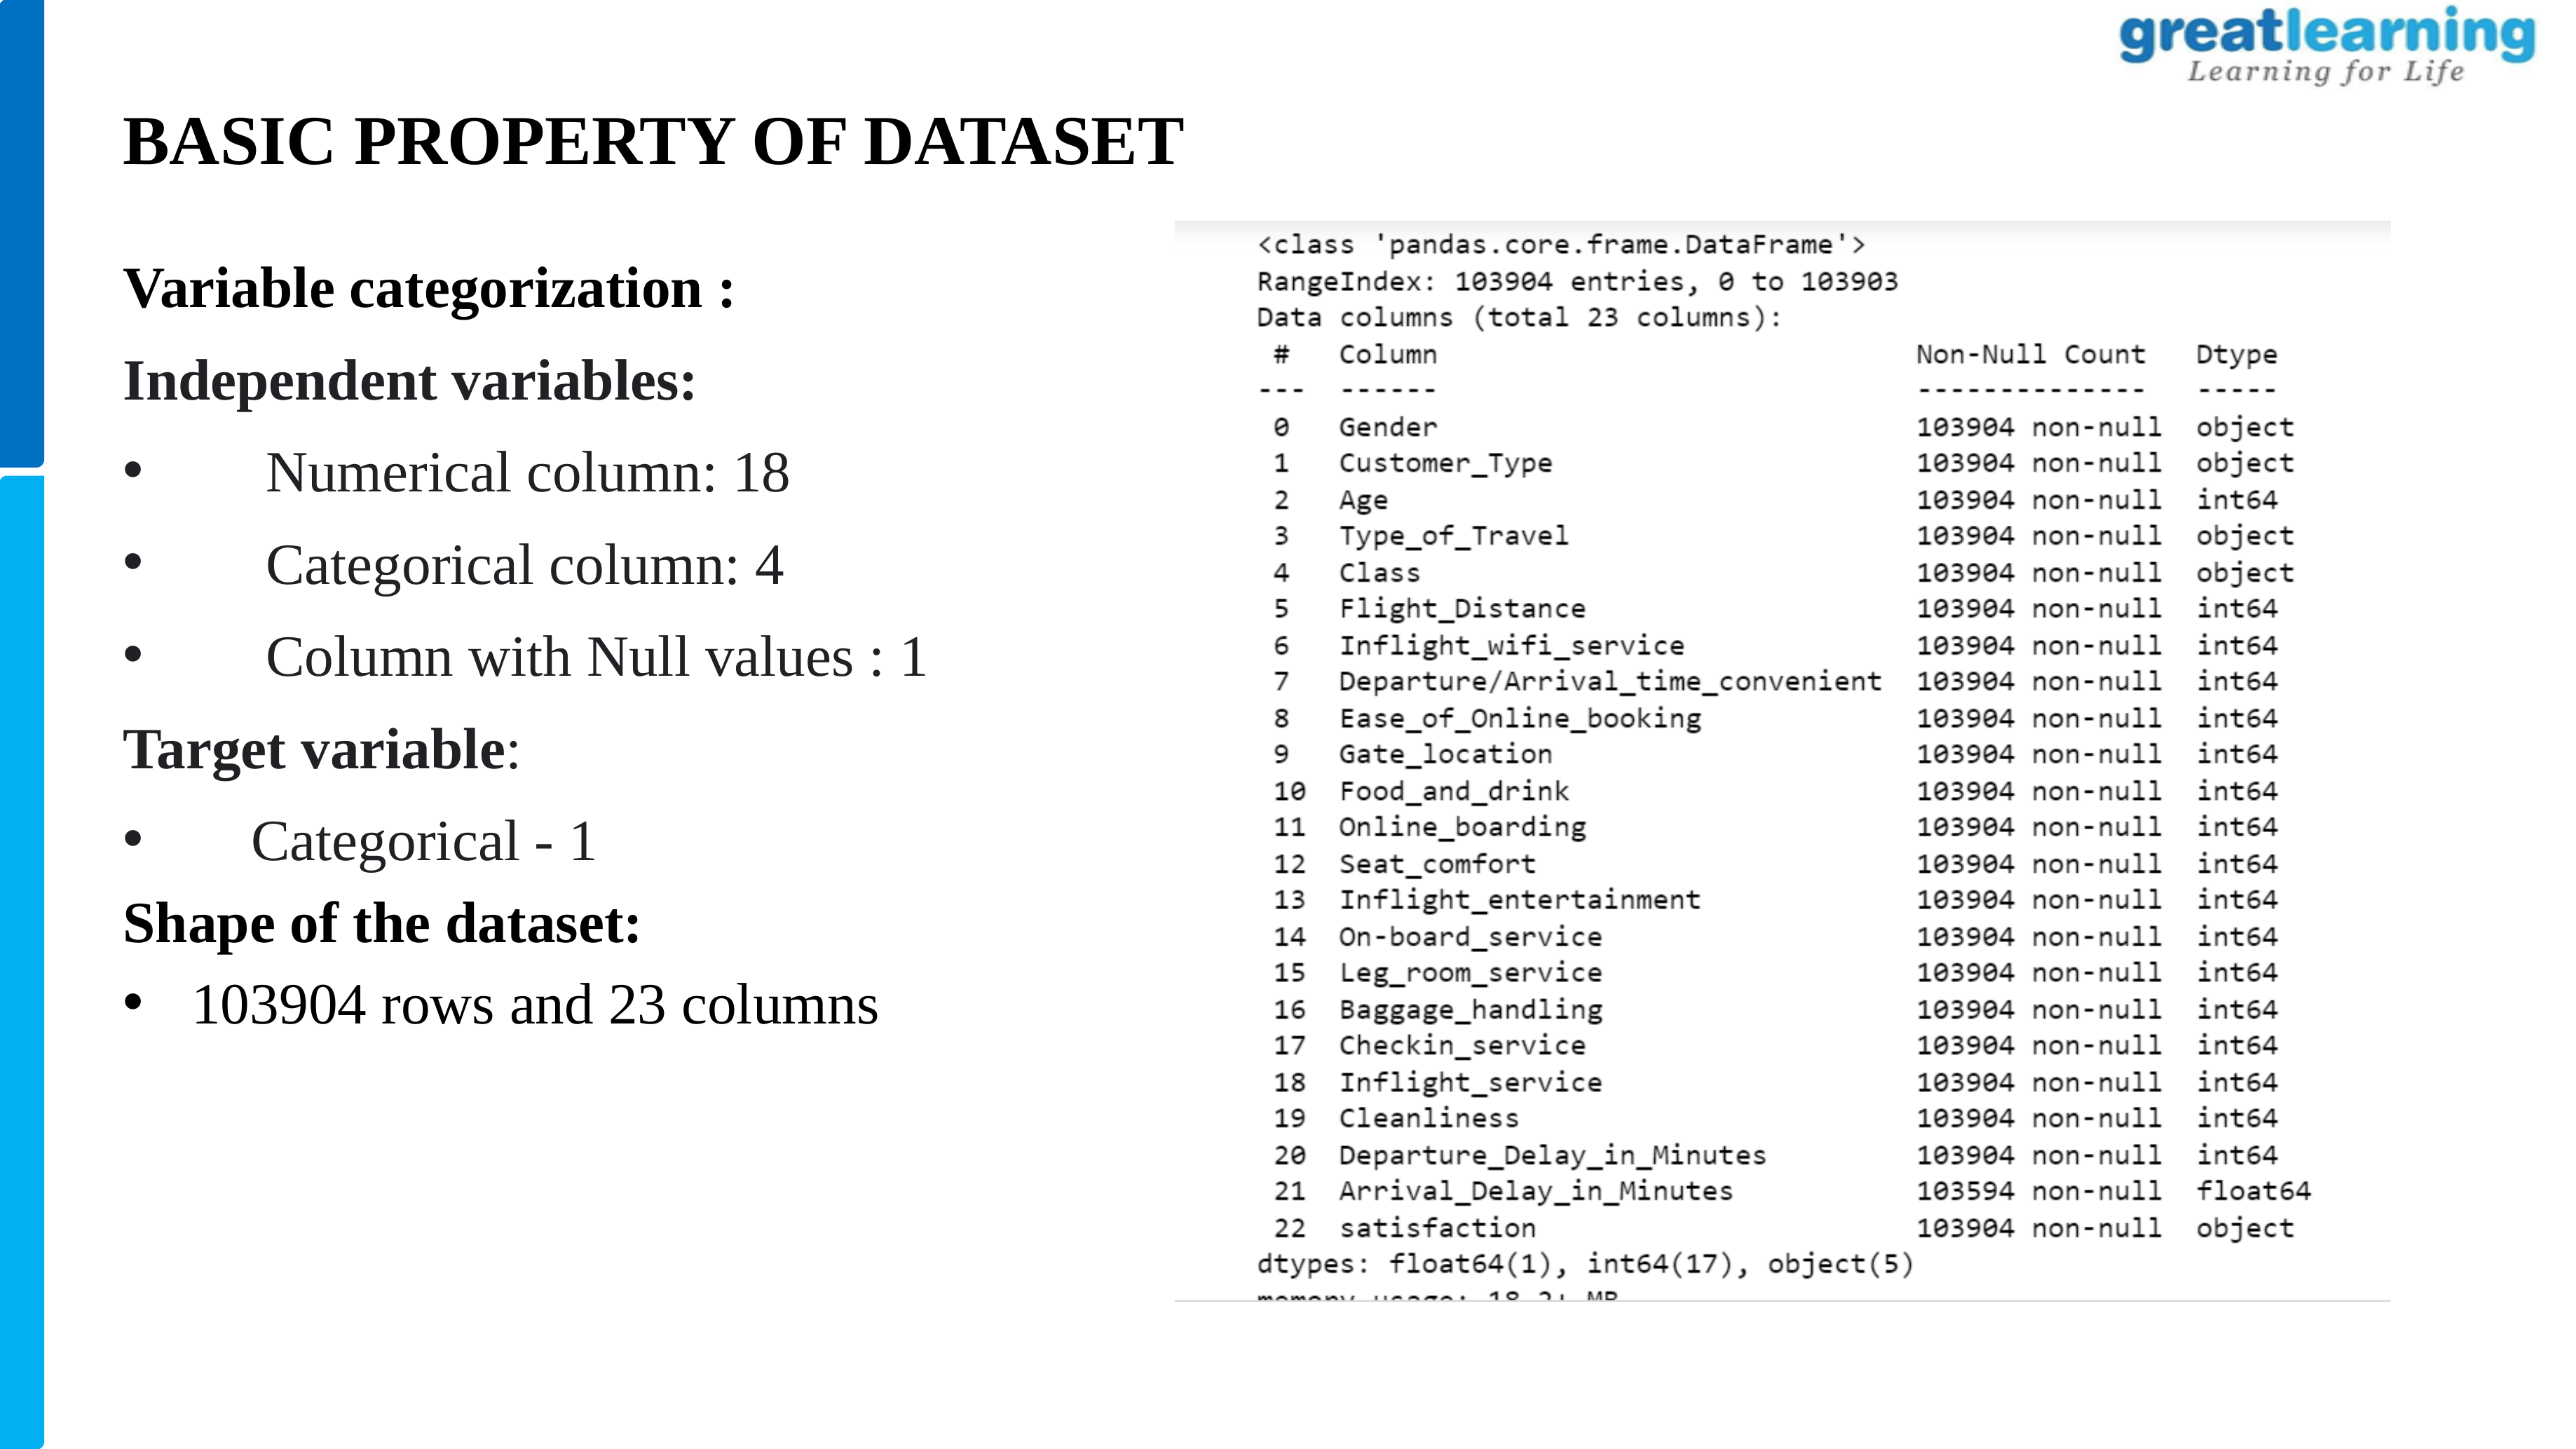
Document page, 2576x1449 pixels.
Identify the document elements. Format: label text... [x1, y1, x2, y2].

text_box [0, 475, 45, 1449]
picture [2113, 0, 2542, 90]
text_box [0, 0, 45, 468]
picture [1175, 212, 2391, 1302]
text_box BASIC PROPERTY OF DATASET [112, 89, 1401, 184]
text_box Variable categorization : Independent variables: Numerical column: 18 Categorical column: 4 Column with Null values : 1 Target variable: Categorical - 1 Shape of the dataset: 103904 rows and 23 columns [112, 233, 1175, 1247]
